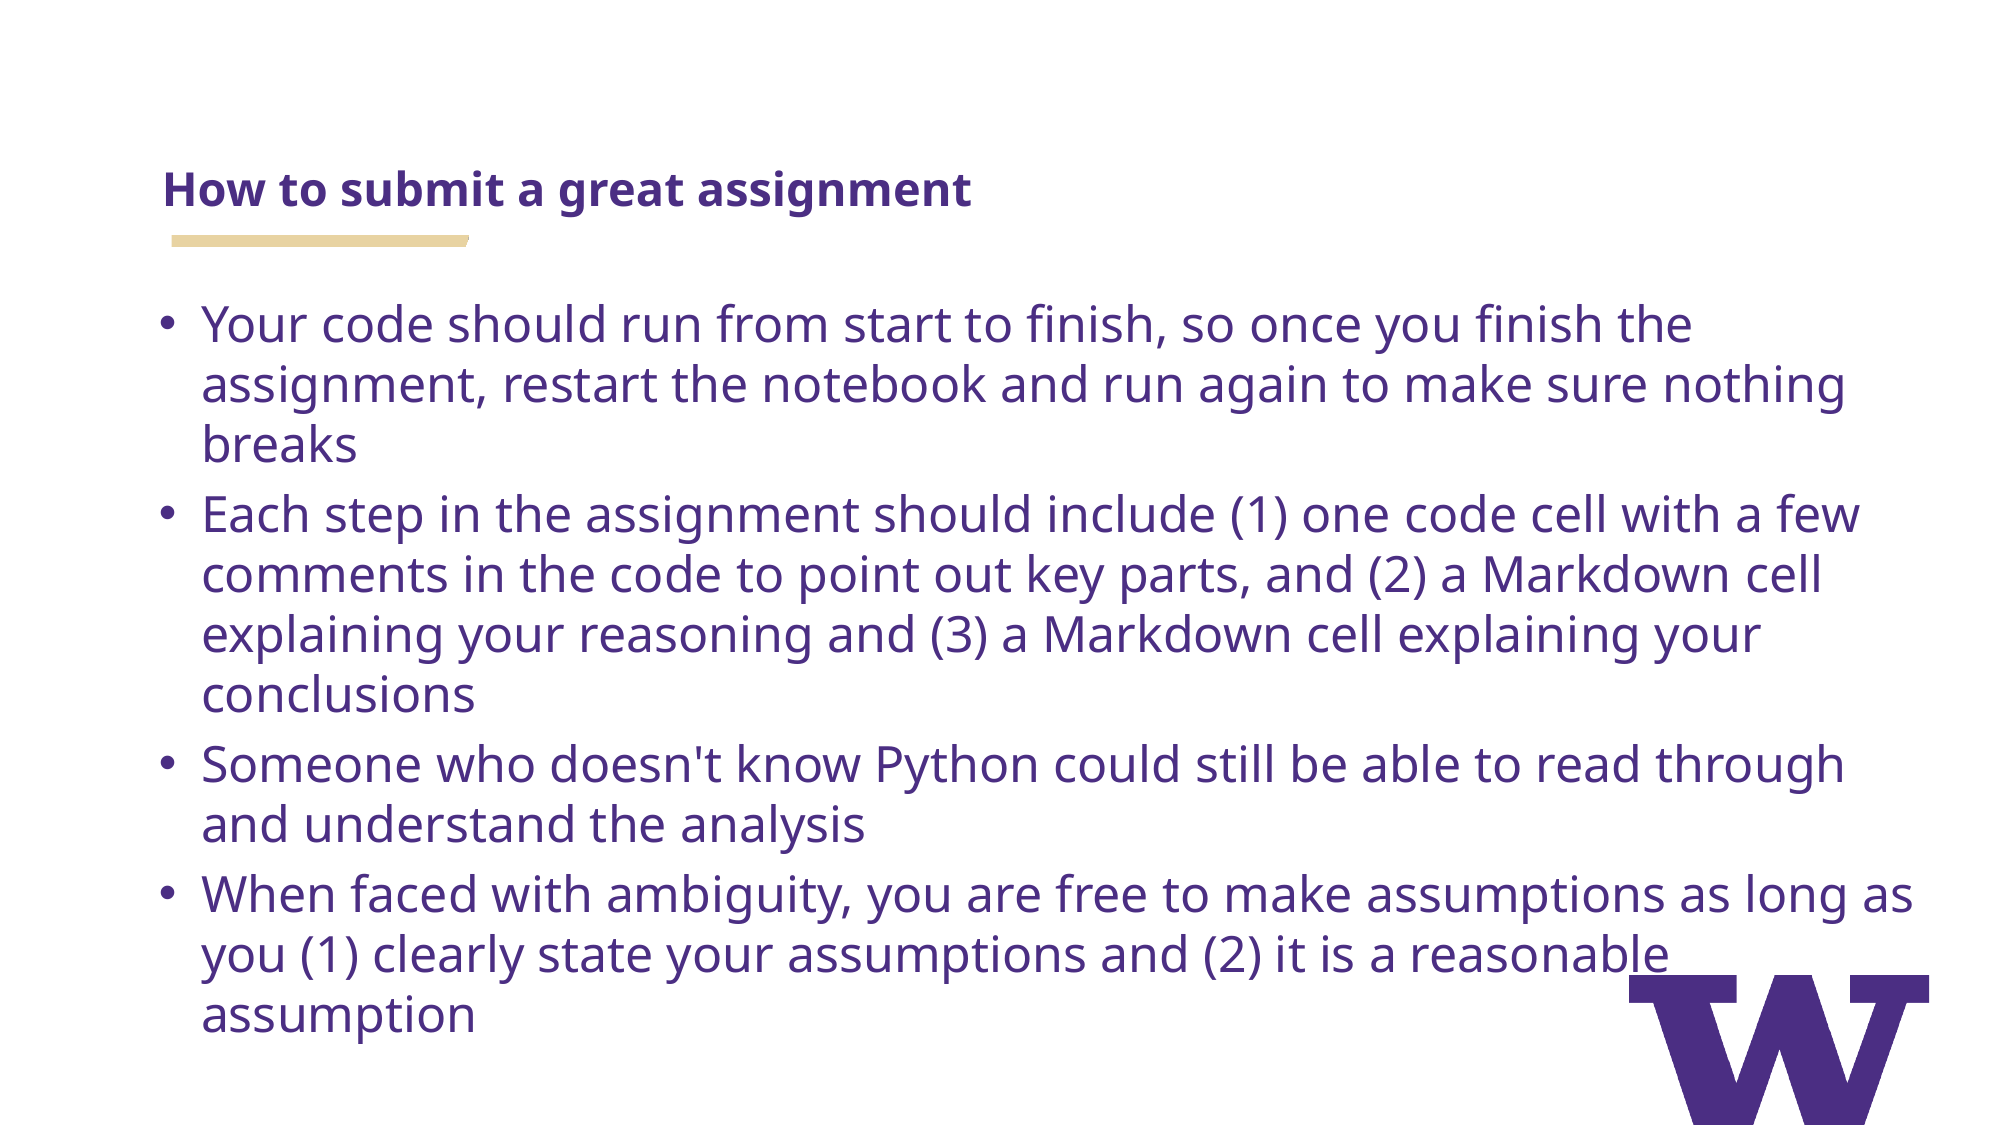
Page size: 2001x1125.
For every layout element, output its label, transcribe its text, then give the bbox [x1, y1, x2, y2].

title How to submit a great assignment [146, 60, 1937, 224]
picture [1629, 975, 1930, 1125]
picture [171, 235, 469, 247]
list Your code should run from start to finish, so once you finish the assignment, restart the notebook and run again to make sure nothing breaks Each step in the assignment should include (1) one code cell with a few comments in the code to point out key parts, and (2) a Markdown cell explaining your reasoning and (3) a Markdown cell explaining your conclusions Someone who doesn't know Python could still be able to read through and understand the analysis When faced with ambiguity, you are free to make assumptions as long as you (1) clearly state your assumptions and (2) it is a reasonable assumption [144, 284, 1937, 944]
